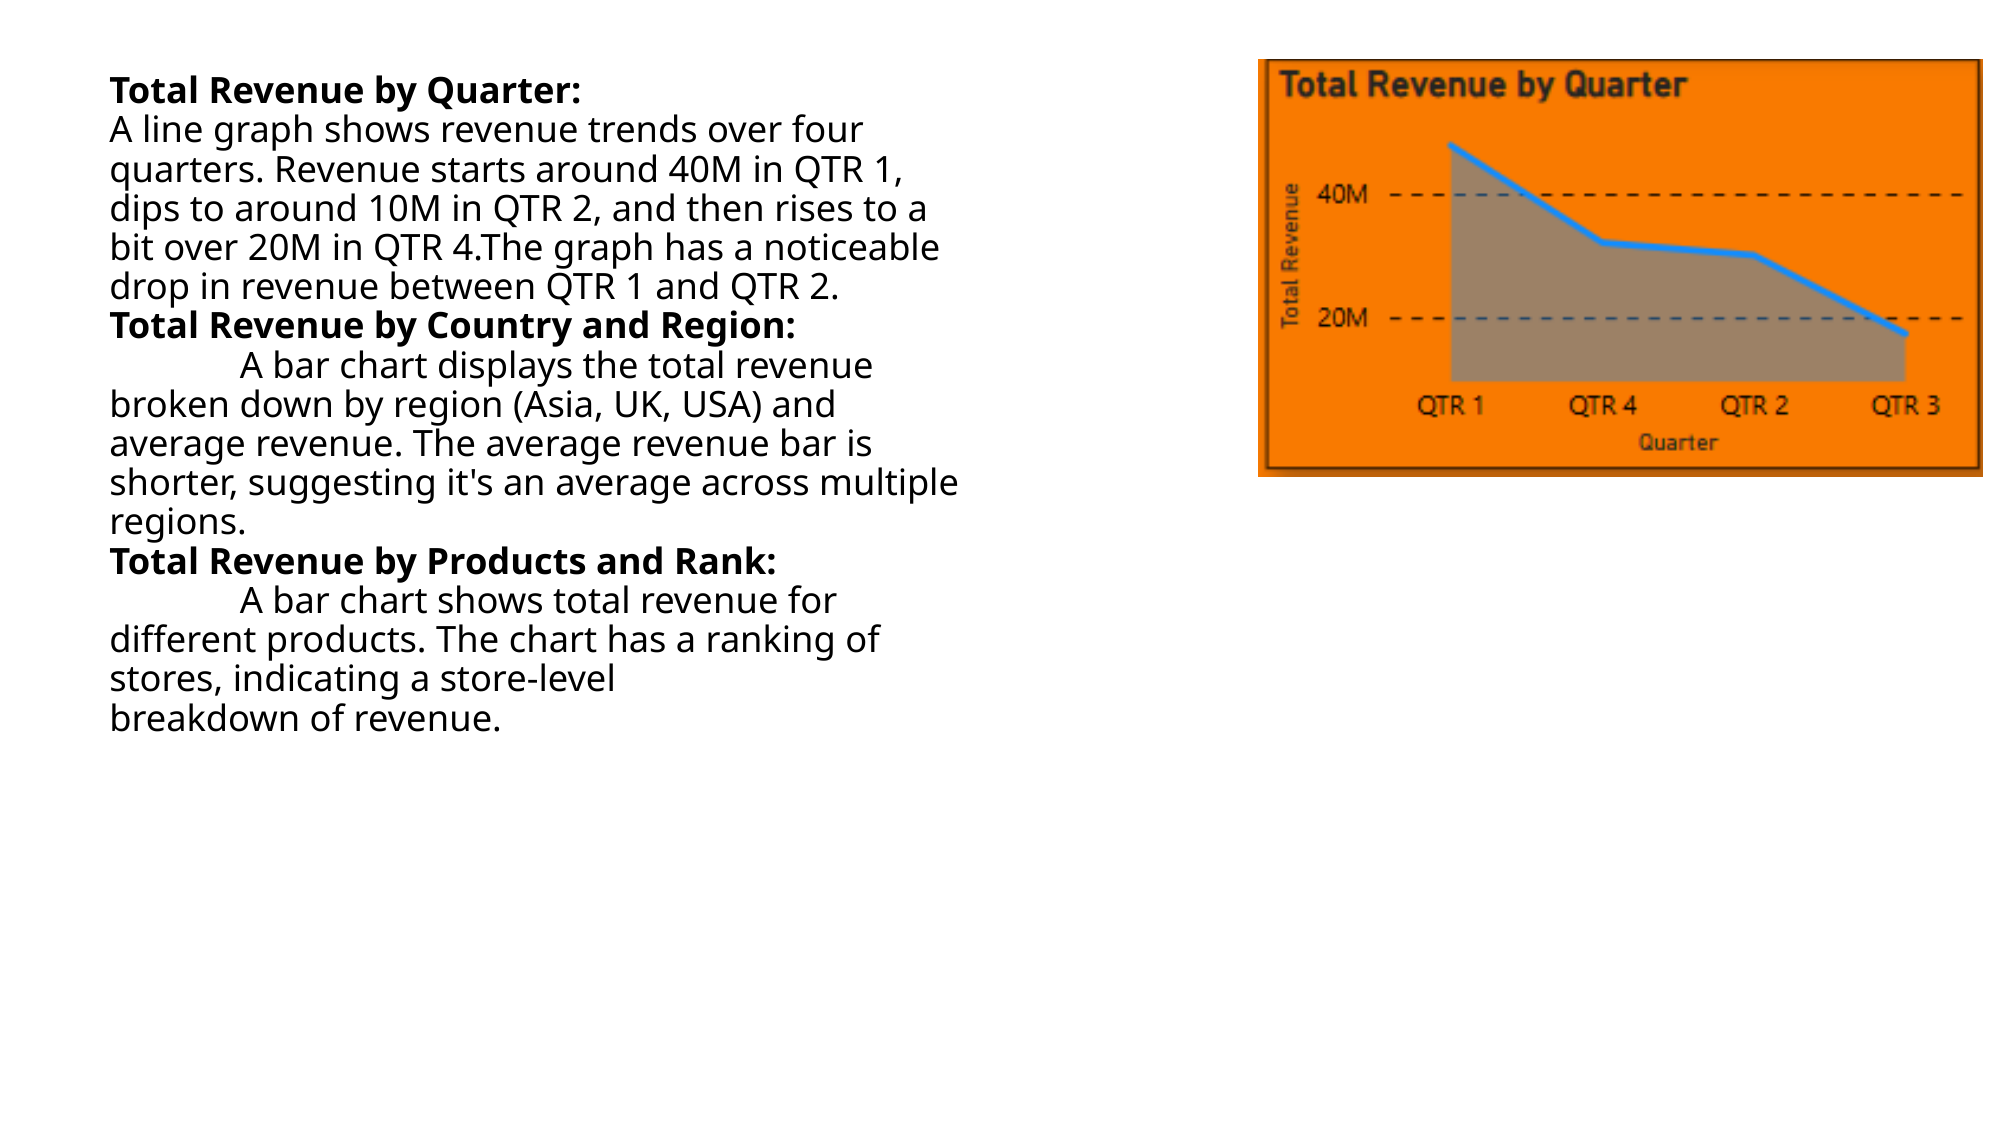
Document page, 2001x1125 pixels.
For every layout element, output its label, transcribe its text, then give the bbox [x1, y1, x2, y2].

picture [1258, 59, 1983, 477]
title Total Revenue by Quarter: A line graph shows revenue trends over four quarters. Revenue starts around 40M in QTR 1, dips to around 10M in QTR 2, and then rises to a bit over 20M in QTR 4.The graph has a noticeable drop in revenue between QTR 1 and QTR 2. Total Revenue by Country and Region: A bar chart displays the total revenue broken down by region (Asia, UK, USA) and average revenue. The average revenue bar is shorter, suggesting it's an average across multiple regions. Total Revenue by Products and Rank: A bar chart shows total revenue for different products. The chart has a ranking of stores, indicating a store-level breakdown of revenue. [94, 59, 987, 752]
